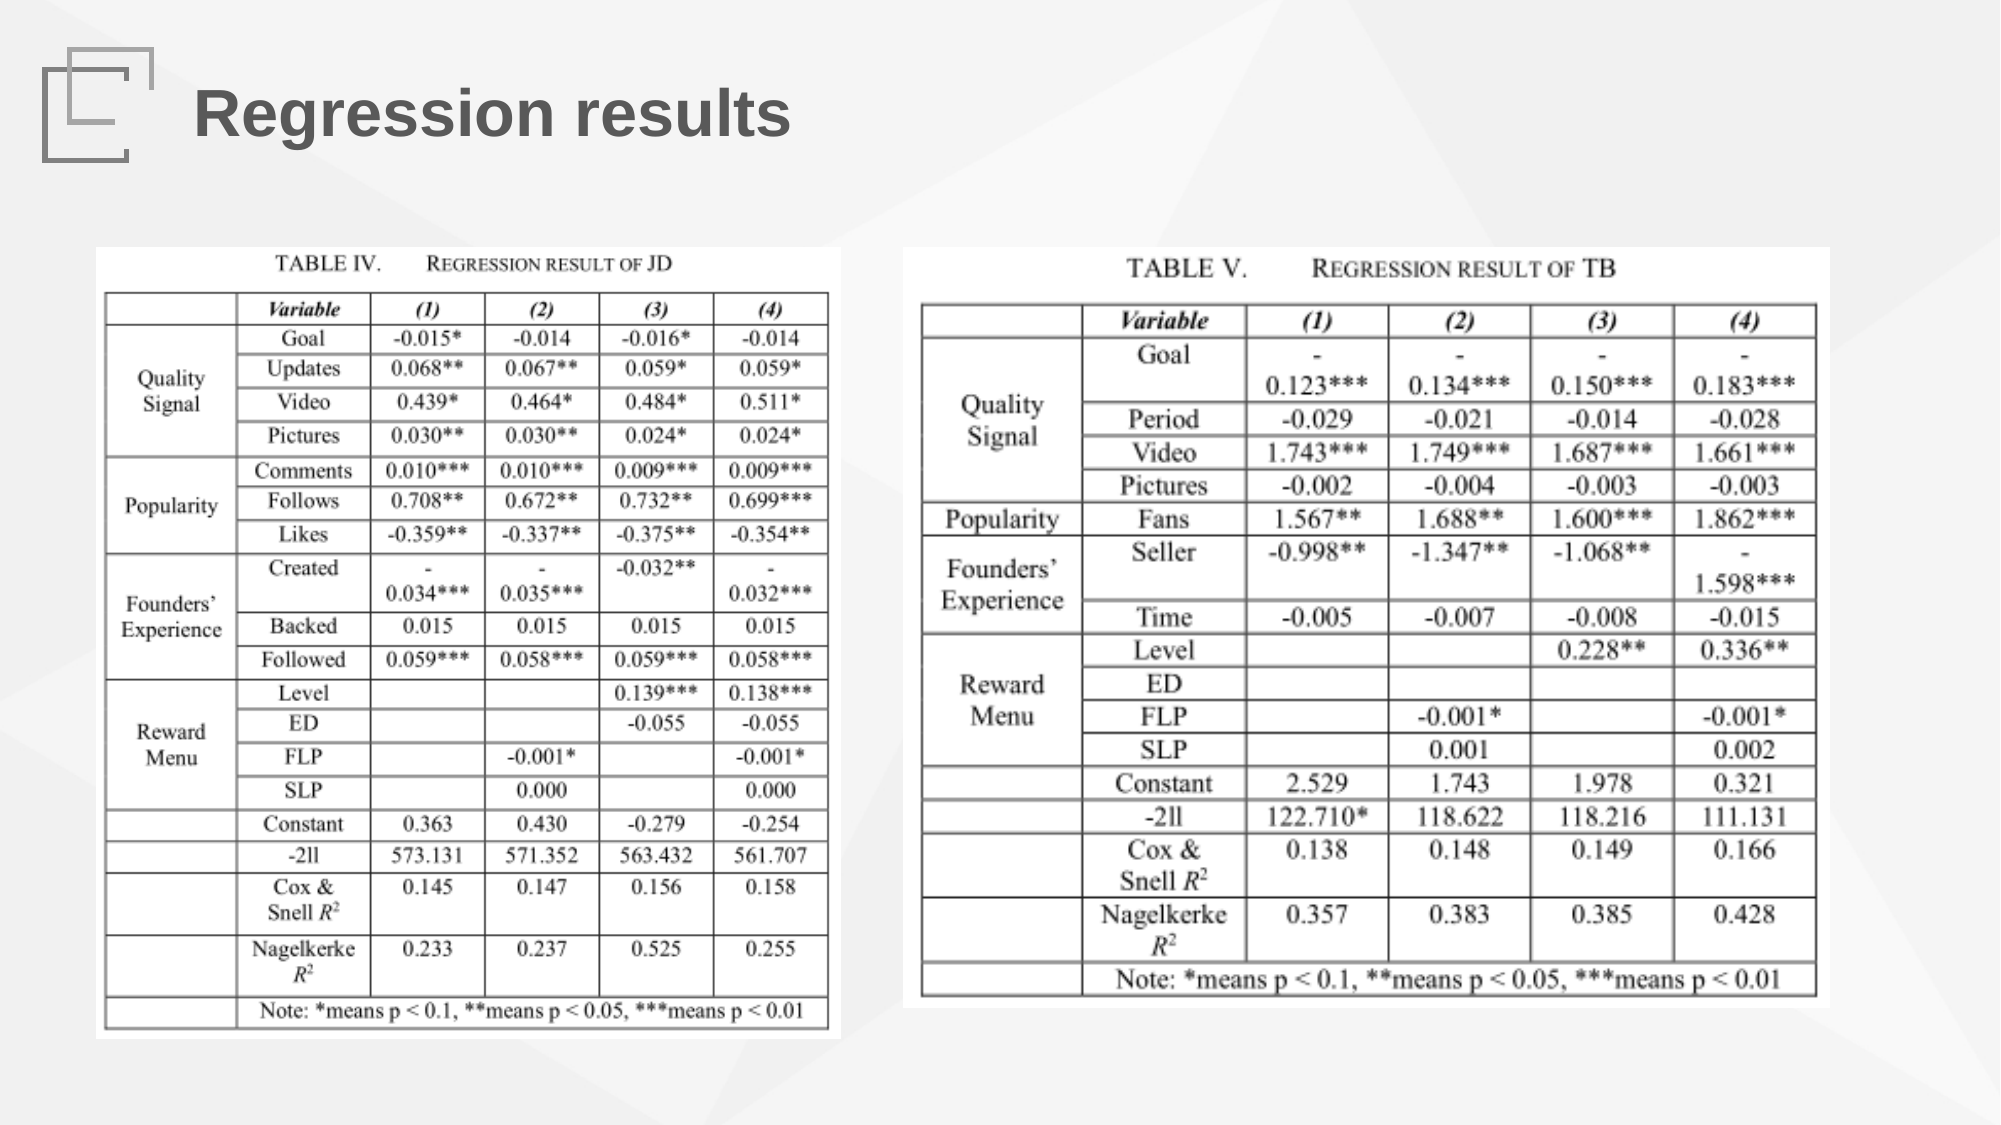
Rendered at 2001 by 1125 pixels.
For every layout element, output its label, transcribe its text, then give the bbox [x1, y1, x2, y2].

text_box Regression results [178, 62, 809, 158]
text_box [69, 48, 152, 123]
text_box [44, 68, 127, 162]
picture [0, 0, 2001, 1125]
